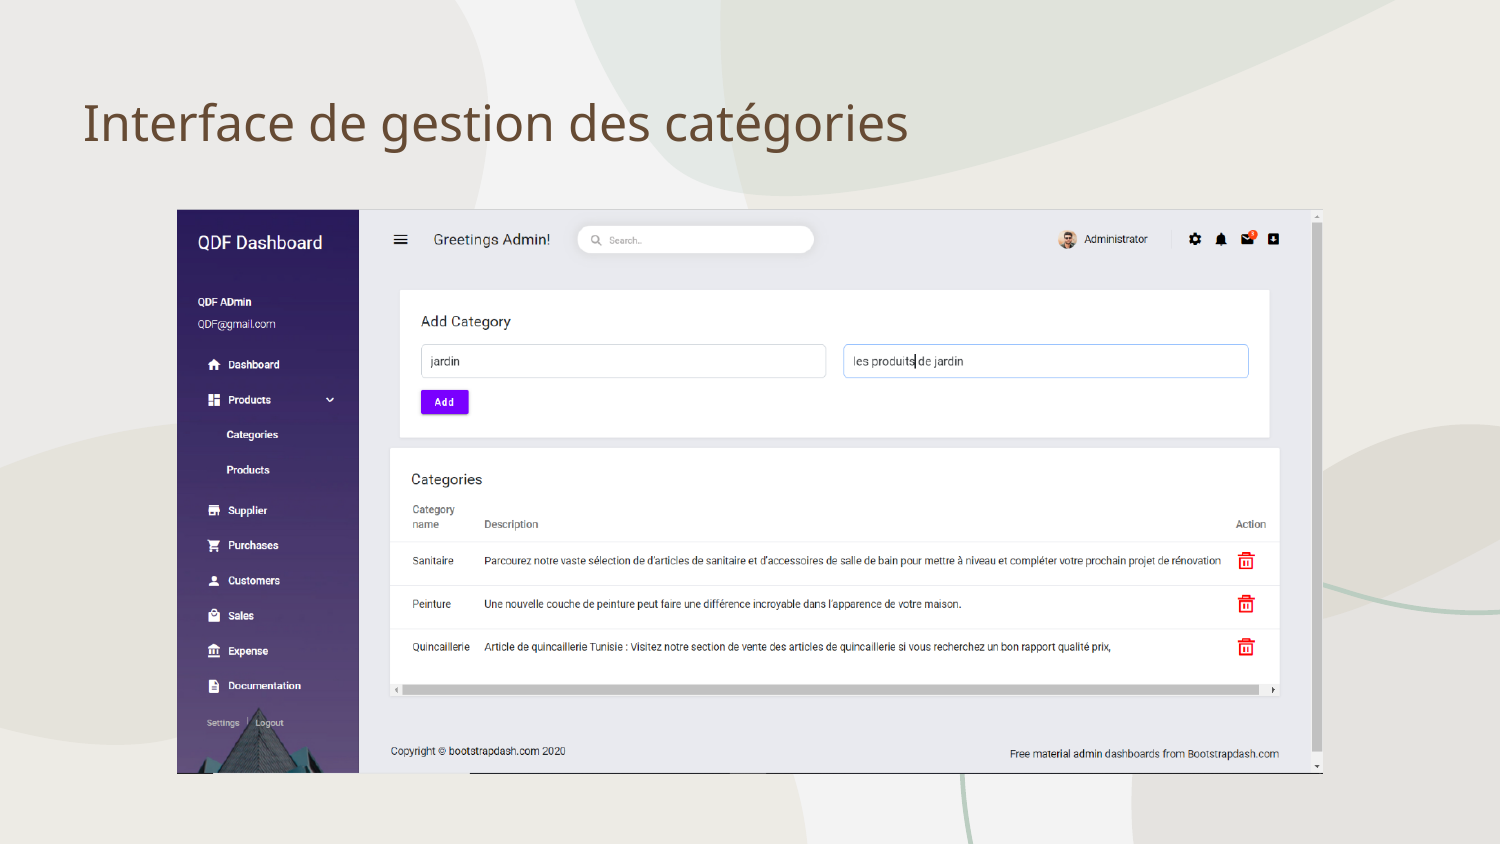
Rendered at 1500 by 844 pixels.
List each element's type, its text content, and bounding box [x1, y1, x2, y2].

picture [177, 209, 1323, 774]
title Interface de gestion des catégories [68, 48, 1332, 195]
